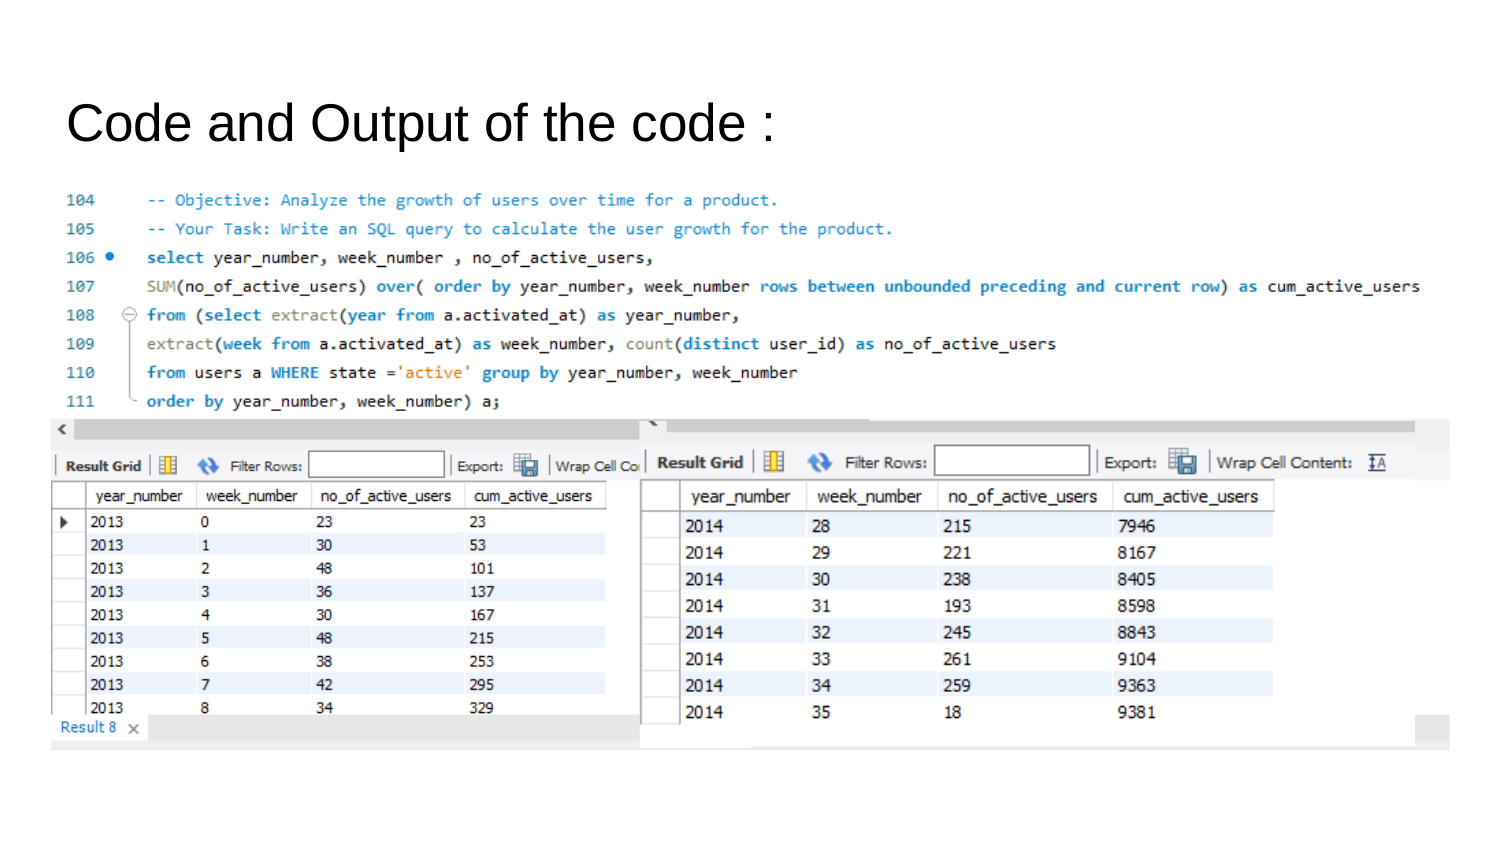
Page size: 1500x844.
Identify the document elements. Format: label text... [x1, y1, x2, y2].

title Code and Output of the code : [51, 72, 1449, 167]
picture [50, 179, 1450, 750]
